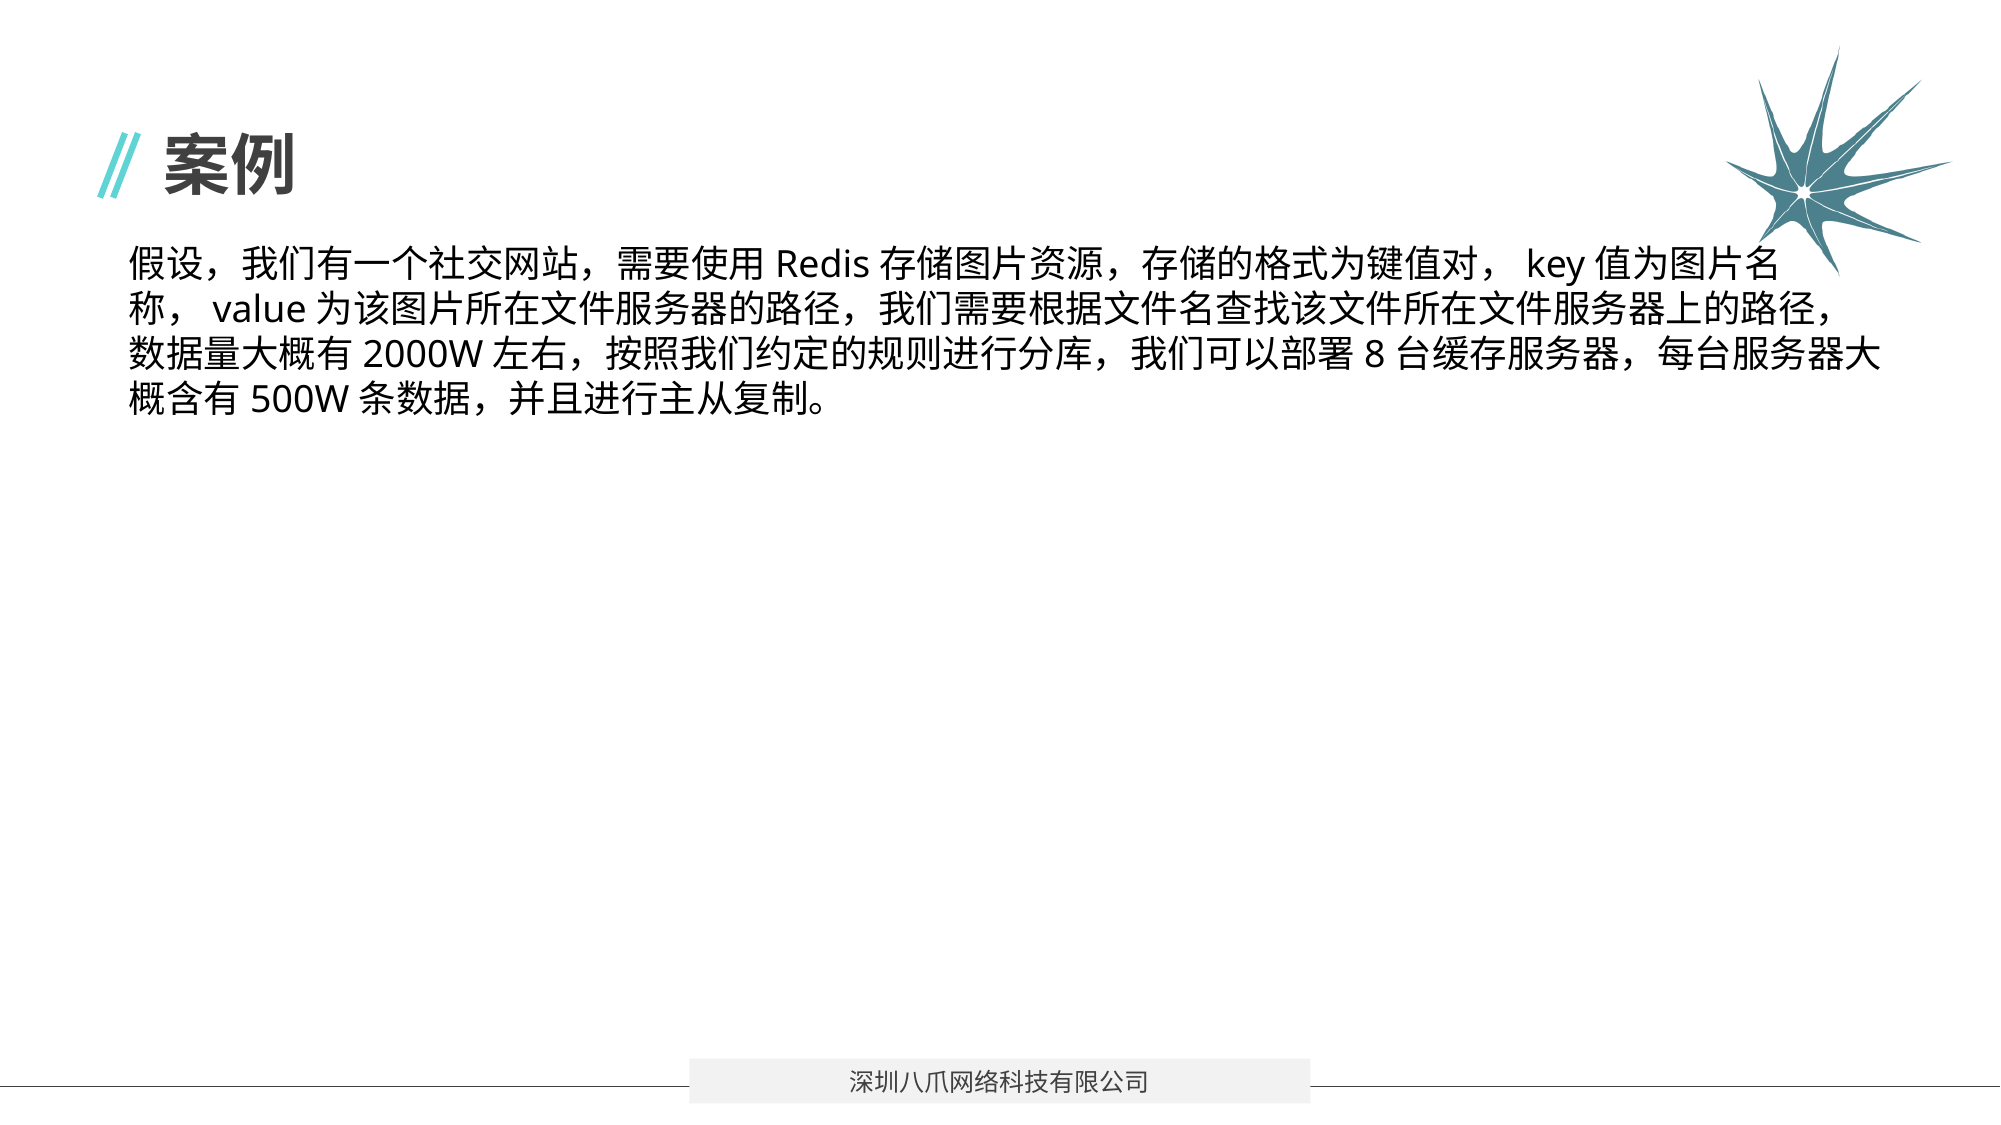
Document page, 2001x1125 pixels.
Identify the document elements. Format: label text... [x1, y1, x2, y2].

text_box 假设，我们有一个社交网站，需要使用Redis存储图片资源，存储的格式为键值对，key值为图片名称，value为该图片所在文件服务器的路径，我们需要根据文件名查找该文件所在文件服务器上的路径，数据量大概有2000W左右，按照我们约定的规则进行分库，我们可以部署8台缓存服务器，每台服务器大概含有500W条数据，并且进行主从复制。 [113, 232, 1900, 427]
title 案例 [148, 124, 1231, 198]
slide_number [1550, 1042, 2000, 1103]
picture [1724, 44, 1954, 279]
slide_number [0, 1042, 450, 1103]
